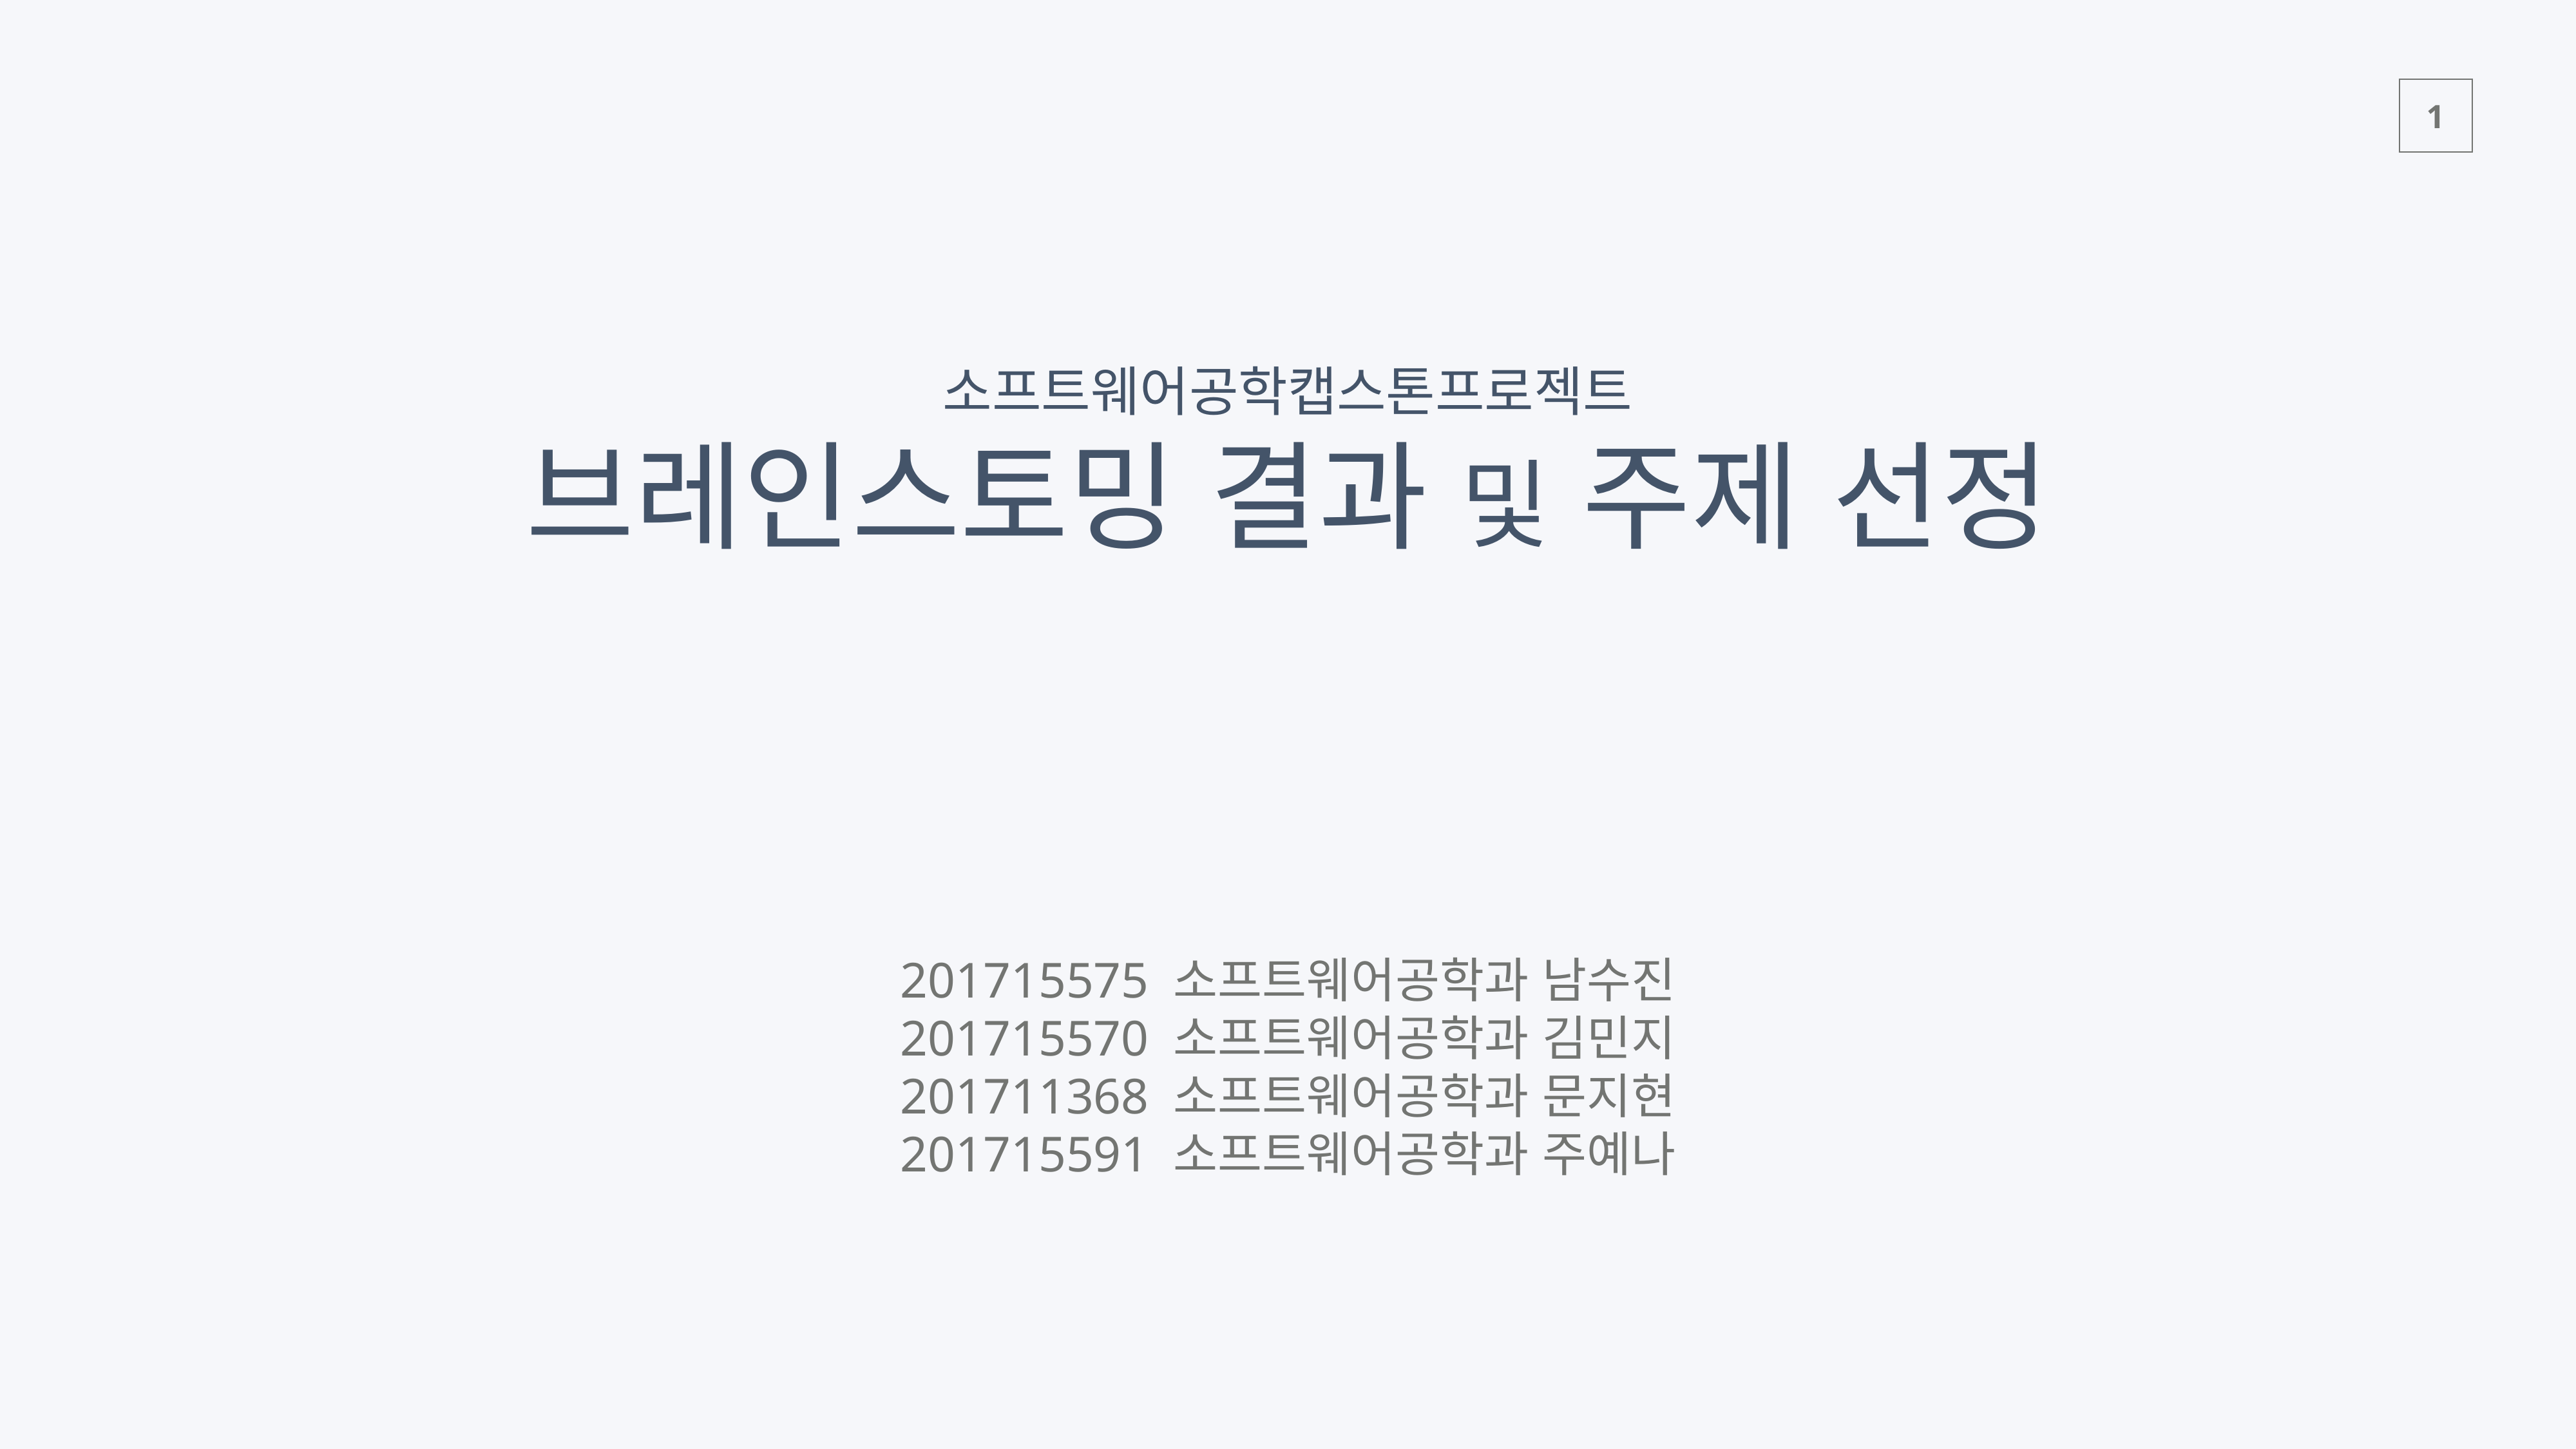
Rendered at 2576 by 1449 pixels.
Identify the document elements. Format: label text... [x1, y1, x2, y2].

text_box 201715575 소프트웨어공학과 남수진 201715570 소프트웨어공학과 김민지 201711368 소프트웨어공학과 문지현 201715591 소프트웨어공학과 주예나 [874, 936, 1702, 1195]
text_box 소프트웨어공학캡스톤프로젝트 브레인스토밍 결과 및 주제 선정 [500, 345, 2076, 577]
